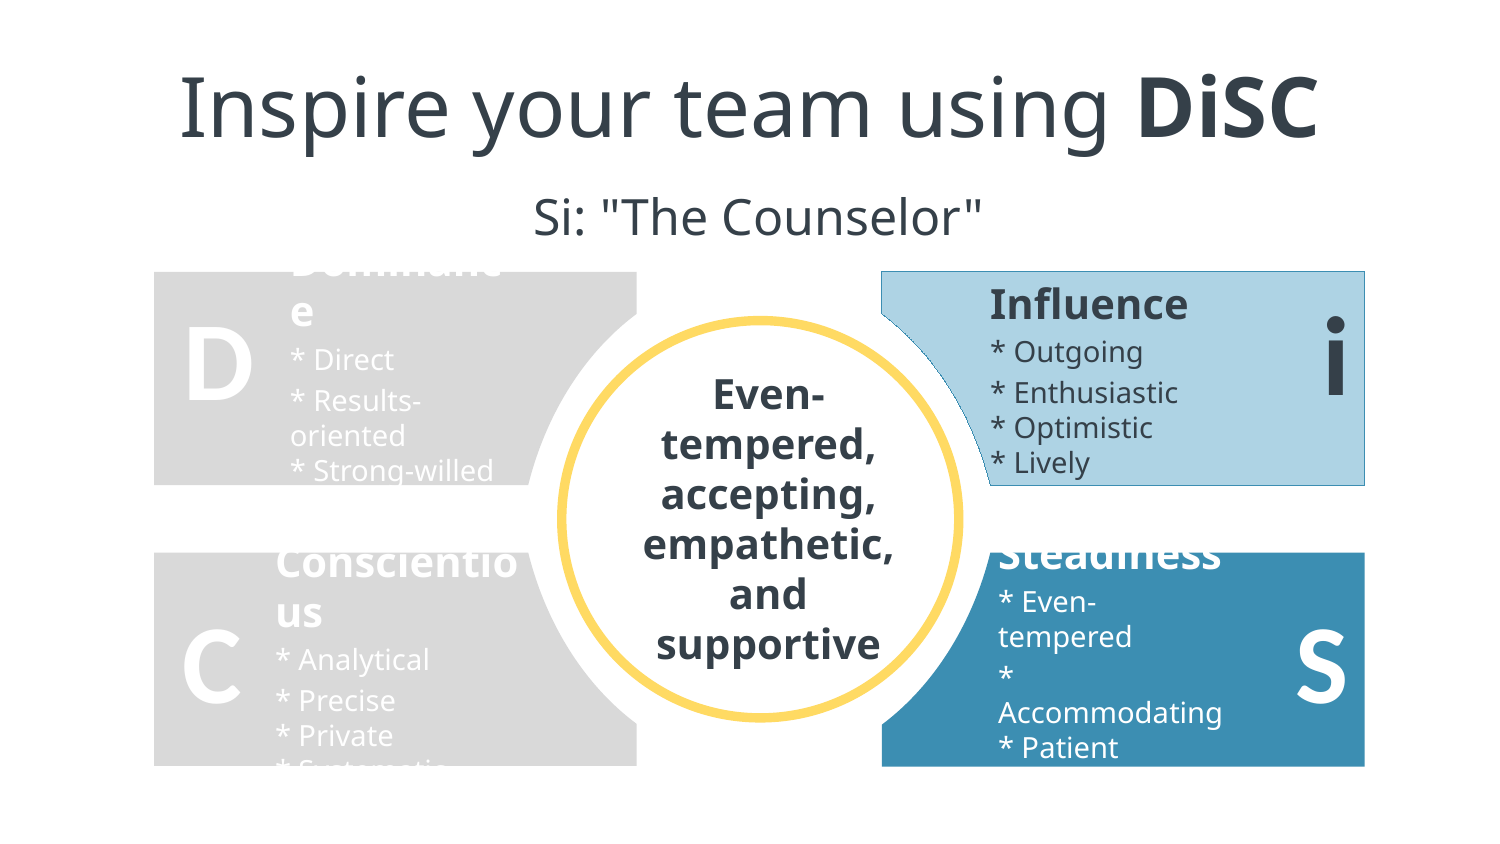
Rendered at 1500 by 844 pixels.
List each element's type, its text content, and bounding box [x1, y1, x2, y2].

text_box [989, 552, 1365, 767]
text_box S [1257, 584, 1364, 734]
text_box [154, 552, 529, 766]
text_box [881, 271, 975, 439]
title Inspire your team using DiSC [75, 33, 1425, 175]
text_box D [168, 280, 275, 431]
text_box [544, 600, 637, 766]
text_box Even-tempered, accepting, empathetic, and supportive [612, 351, 925, 685]
text_box [881, 578, 983, 767]
text_box [925, 408, 959, 631]
text_box [650, 685, 870, 718]
text_box Dominance * Direct * Results-oriented * Strong-willed * Forceful [274, 271, 537, 486]
text_box Influence * Outgoing * Enthusiastic * Optimistic * Lively [975, 271, 1238, 485]
text_box C [168, 583, 260, 734]
text_box [561, 387, 612, 652]
text_box [154, 271, 274, 486]
text_box Steadiness * Even-tempered * Accommodating * Patient * Tactful [983, 556, 1246, 771]
text_box i [1258, 275, 1365, 426]
text_box Conscientious * Analytical * Precise * Private * Systematic [260, 554, 544, 769]
text_box [654, 320, 866, 351]
text_box [990, 271, 1365, 486]
text_box Si: "The Counselor" [154, 178, 1364, 254]
text_box [537, 271, 637, 456]
